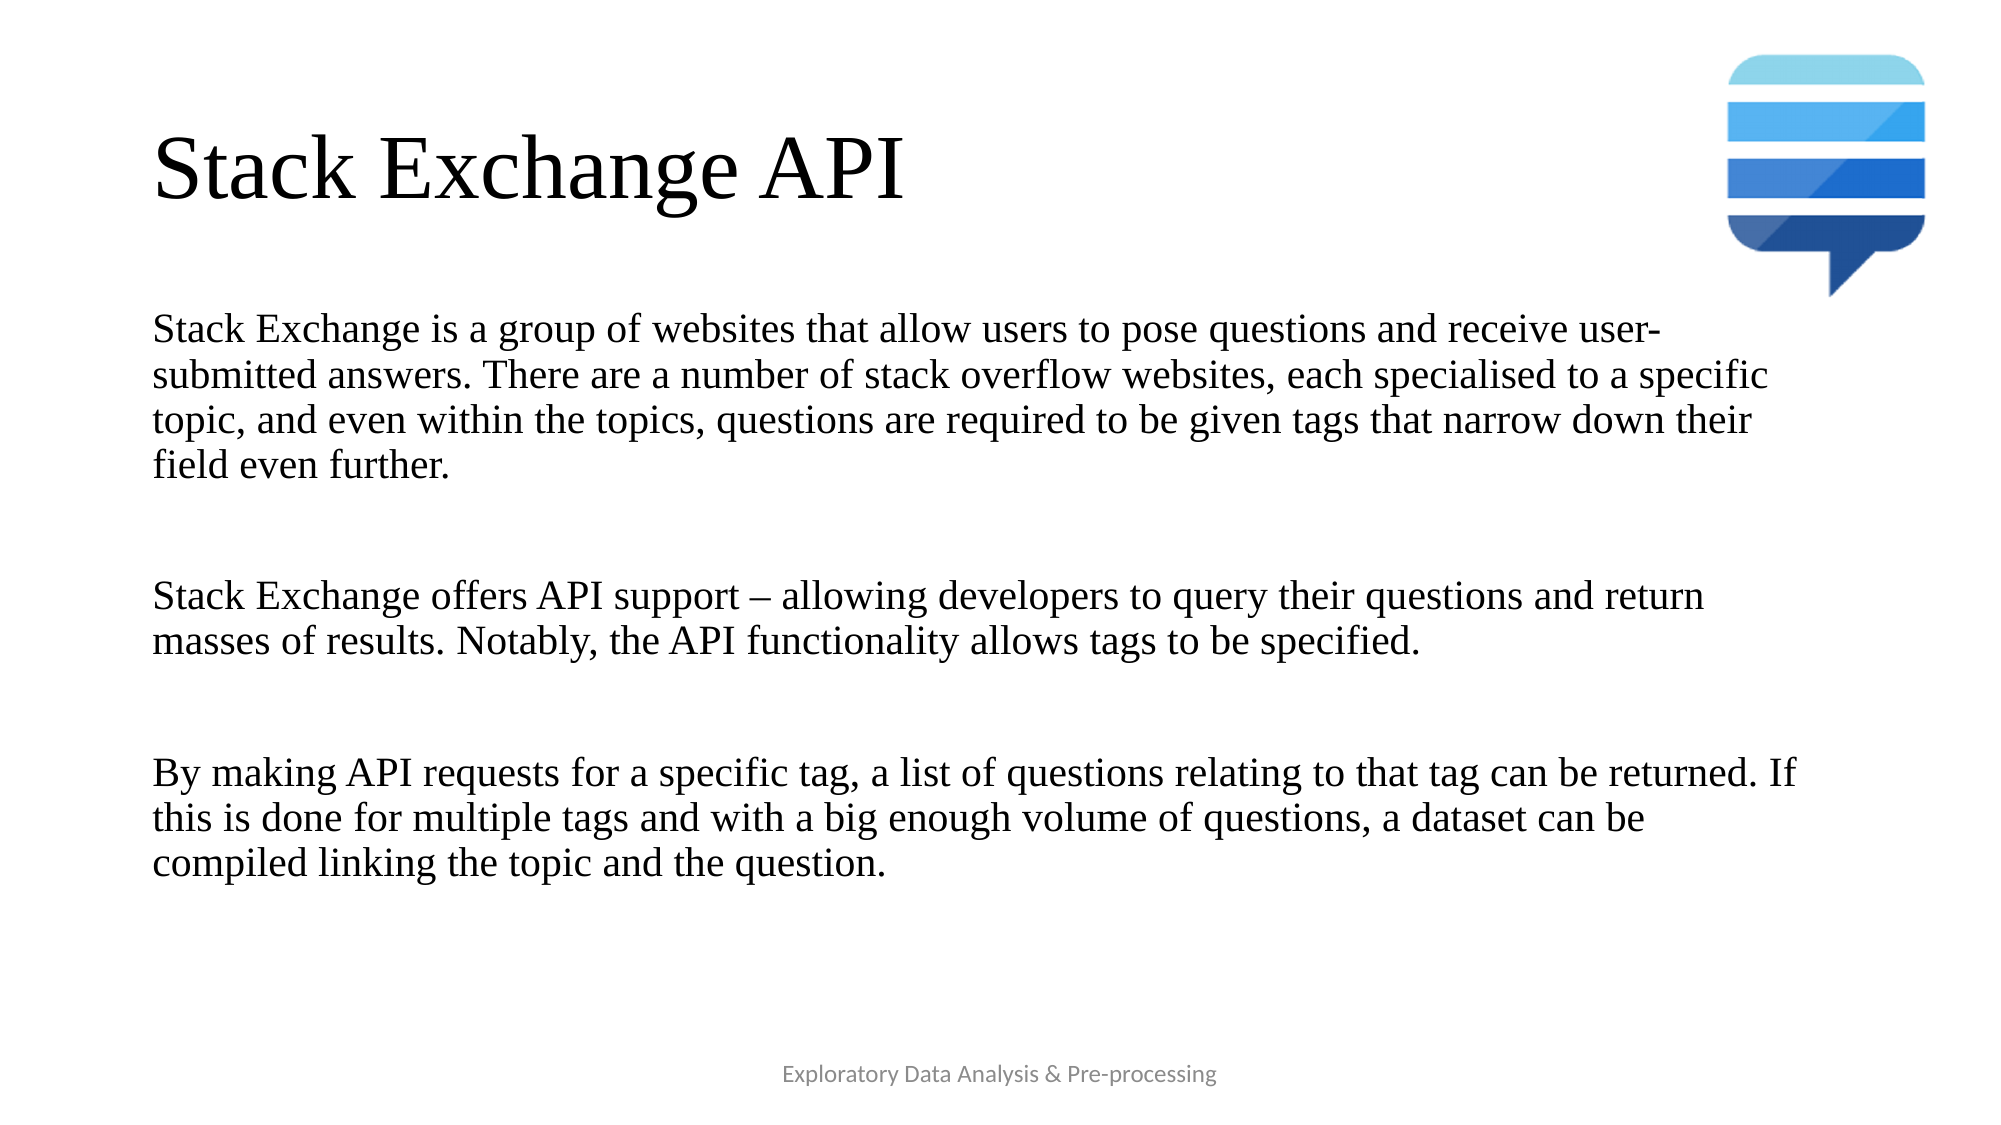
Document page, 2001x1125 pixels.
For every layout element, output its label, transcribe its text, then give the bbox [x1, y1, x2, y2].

title Stack Exchange API [137, 59, 1682, 278]
picture [1682, 24, 1971, 313]
footer Exploratory Data Analysis & Pre-processing [662, 1042, 1338, 1103]
list Stack Exchange is a group of websites that allow users to pose questions and receive user-submitted answers. There are a number of stack overflow websites, each specialised to a specific topic, and even within the topics, questions are required to be given tags that narrow down their field even further. Stack Exchange offers API support – allowing developers to query their questions and return masses of results. Notably, the API functionality allows tags to be specified. By making API requests for a specific tag, a list of questions relating to that tag can be returned. If this is done for multiple tags and with a big enough volume of questions, a dataset can be compiled linking the topic and the question. [137, 299, 1827, 1014]
